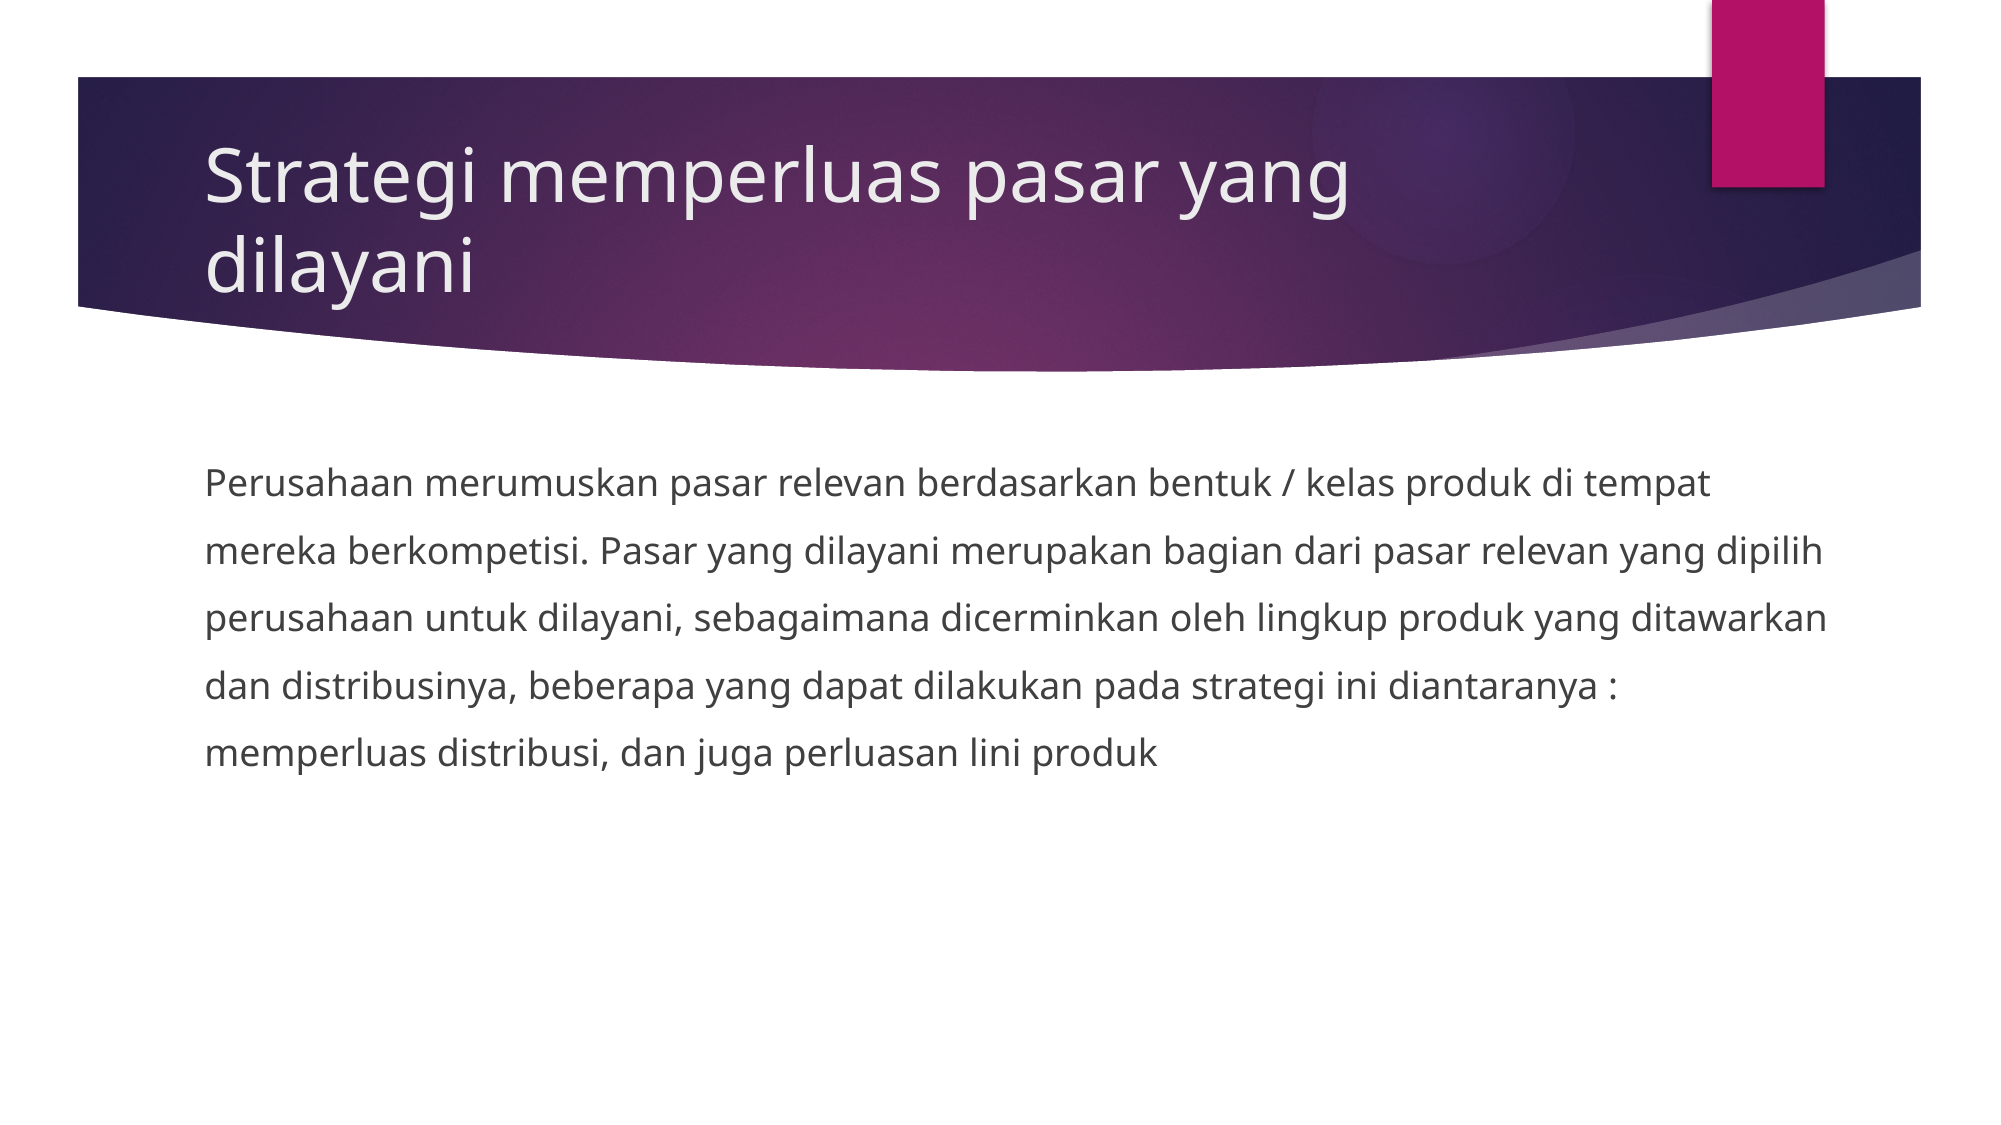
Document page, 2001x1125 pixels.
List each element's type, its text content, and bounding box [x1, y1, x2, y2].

list Perusahaan merumuskan pasar relevan berdasarkan bentuk / kelas produk di tempat mereka berkompetisi. Pasar yang dilayani merupakan bagian dari pasar relevan yang dipilih perusahaan untuk dilayani, sebagaimana dicerminkan oleh lingkup produk yang ditawarkan dan distribusinya, beberapa yang dapat dilakukan pada strategi ini diantaranya : memperluas distribusi, dan juga perluasan lini produk [189, 429, 1866, 903]
title Strategi memperluas pasar yang dilayani [189, 159, 1655, 276]
